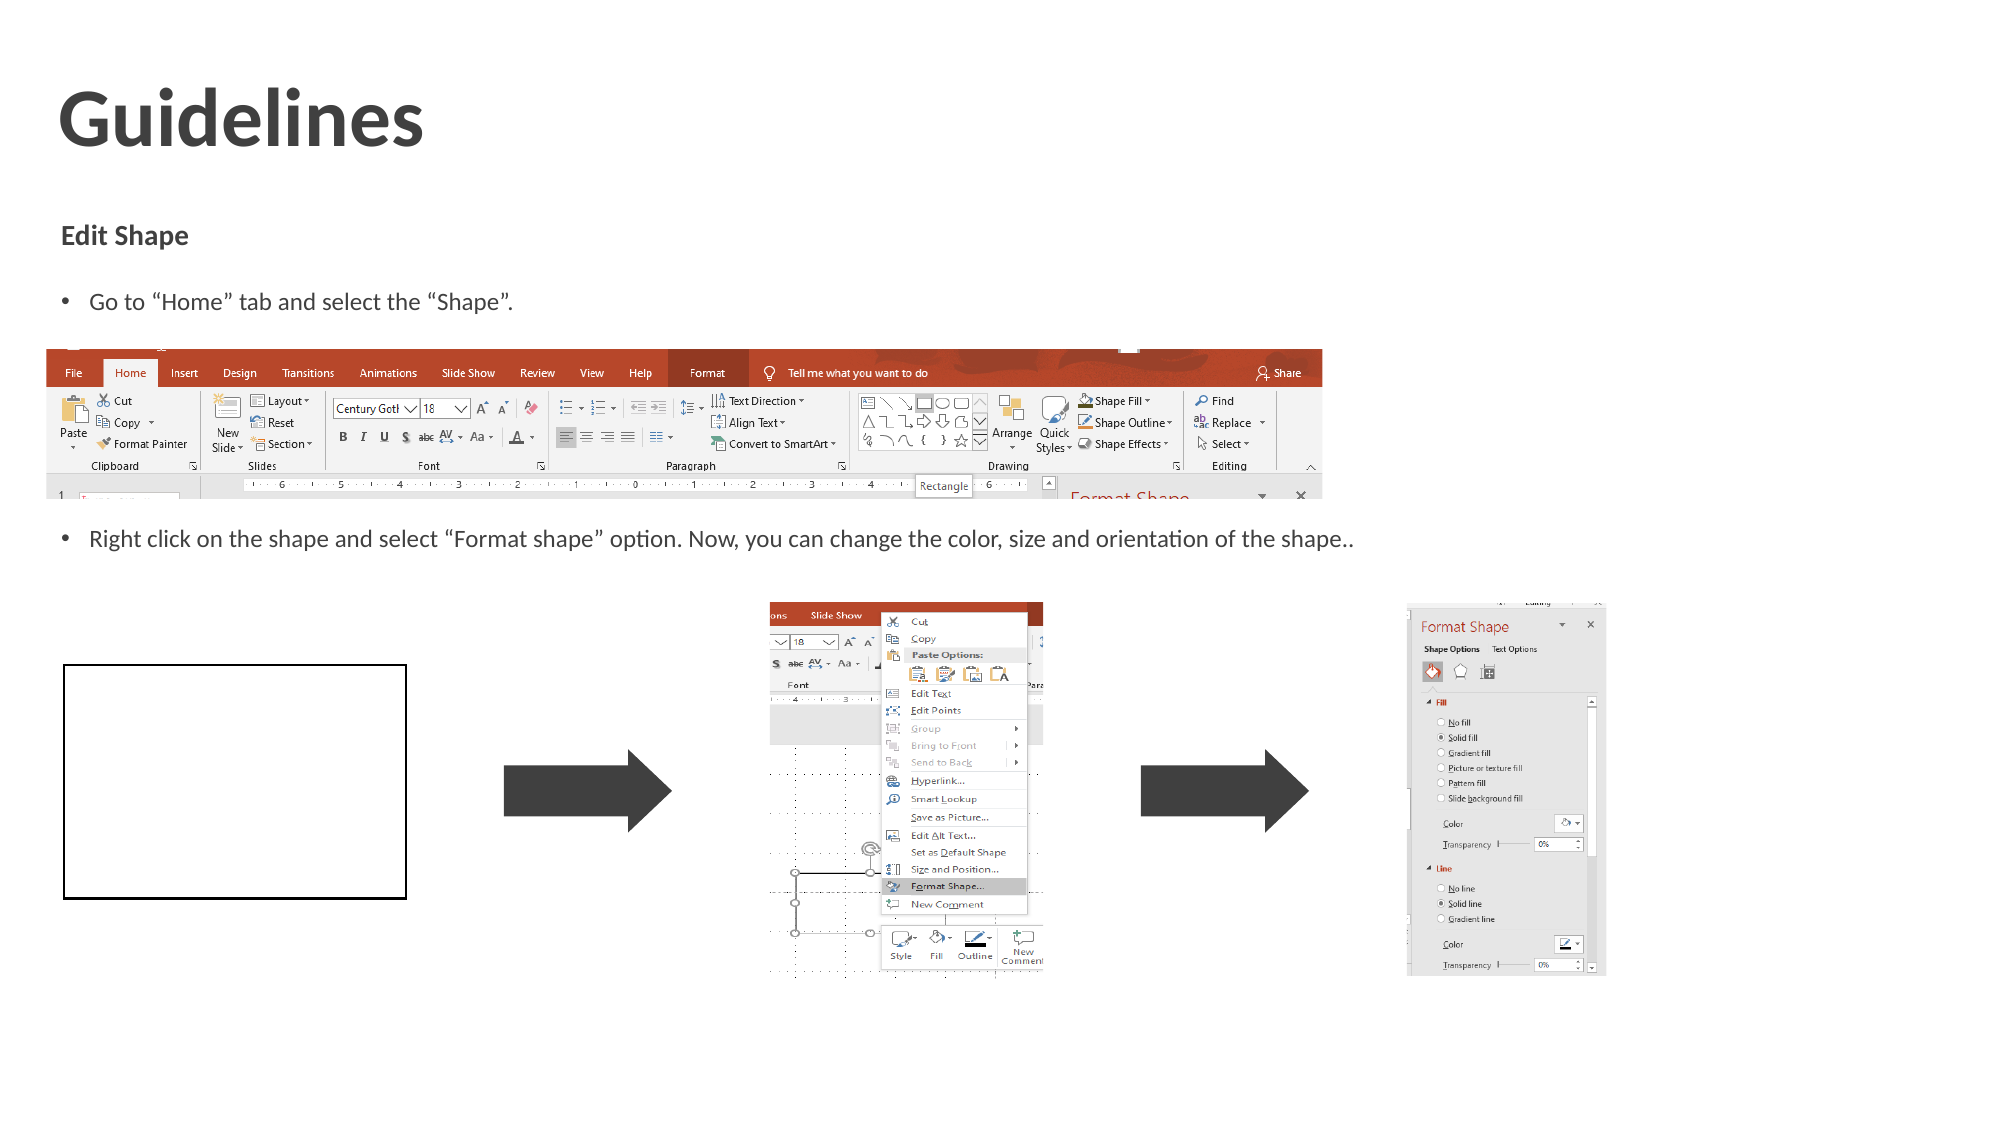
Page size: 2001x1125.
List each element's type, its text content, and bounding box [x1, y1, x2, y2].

picture [769, 602, 1044, 981]
text_box [1139, 746, 1311, 835]
text_box Edit Shape [46, 208, 282, 259]
text_box Go to “Home” tab and select the “Shape”. [46, 278, 1910, 324]
picture [46, 349, 1323, 499]
title Guidelines [43, 44, 1957, 194]
picture [1406, 603, 1607, 976]
text_box Right click on the shape and select “Format shape” option. Now, you can change the color, size and orientation of the shape.. [46, 515, 1910, 560]
text_box [502, 746, 674, 835]
text_box [63, 664, 407, 900]
